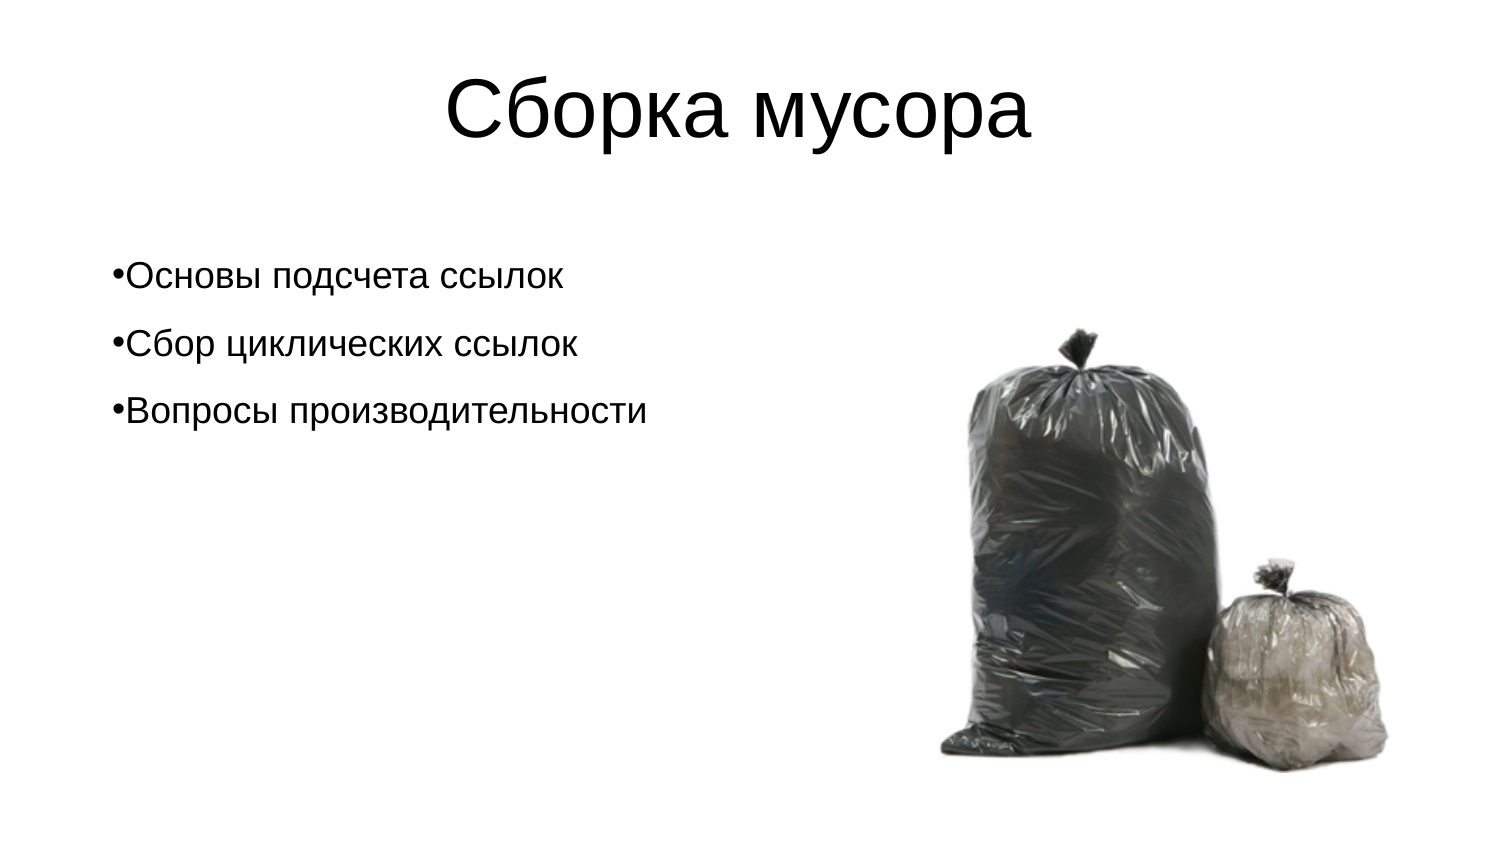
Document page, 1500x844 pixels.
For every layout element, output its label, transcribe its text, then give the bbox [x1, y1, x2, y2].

title Сборка мусора [75, 33, 1425, 175]
picture [938, 327, 1390, 773]
subtitle Основы подсчета ссылок Сбор циклических ссылок Вопросы производительности [76, 197, 1427, 463]
